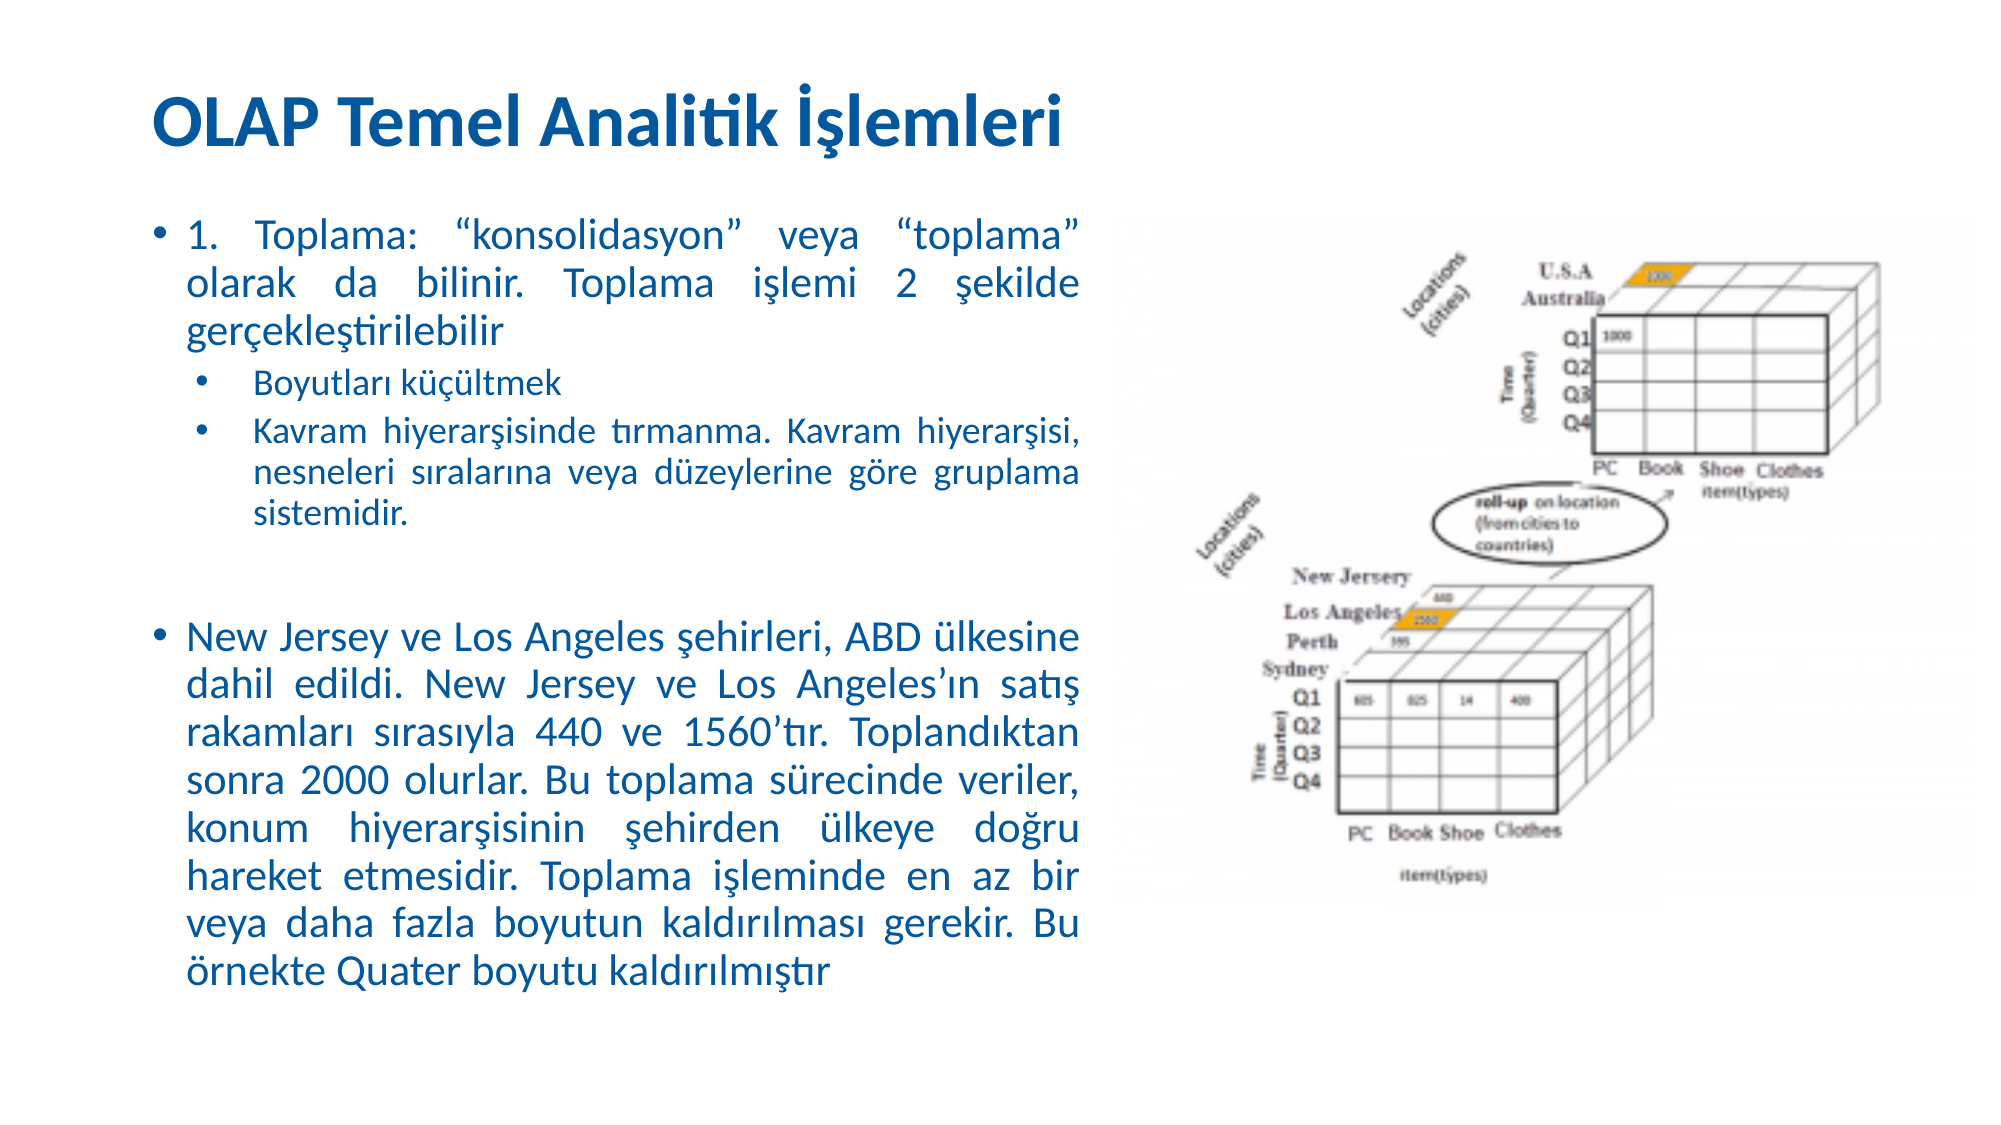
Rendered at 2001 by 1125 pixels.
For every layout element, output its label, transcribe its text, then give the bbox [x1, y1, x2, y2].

list 1. Toplama: “konsolidasyon” veya “toplama” olarak da bilinir. Toplama işlemi 2 şekilde gerçekleştirilebilir Boyutları küçültmek Kavram hiyerarşisinde tırmanma. Kavram hiyerarşisi, nesneleri sıralarına veya düzeylerine göre gruplama sistemidir. New Jersey ve Los Angeles şehirleri, ABD ülkesine dahil edildi. New Jersey ve Los Angeles’ın satış rakamları sırasıyla 440 ve 1560’tır. Toplandıktan sonra 2000 olurlar. Bu toplama sürecinde veriler, konum hiyerarşisinin şehirden ülkeye doğru hareket etmesidir. Toplama işleminde en az bir veya daha fazla boyutun kaldırılması gerekir. Bu örnekte Quater boyutu kaldırılmıştır [137, 203, 1097, 1014]
picture [1114, 217, 1977, 908]
title OLAP Temel Analitik İşlemleri [137, 59, 1863, 185]
